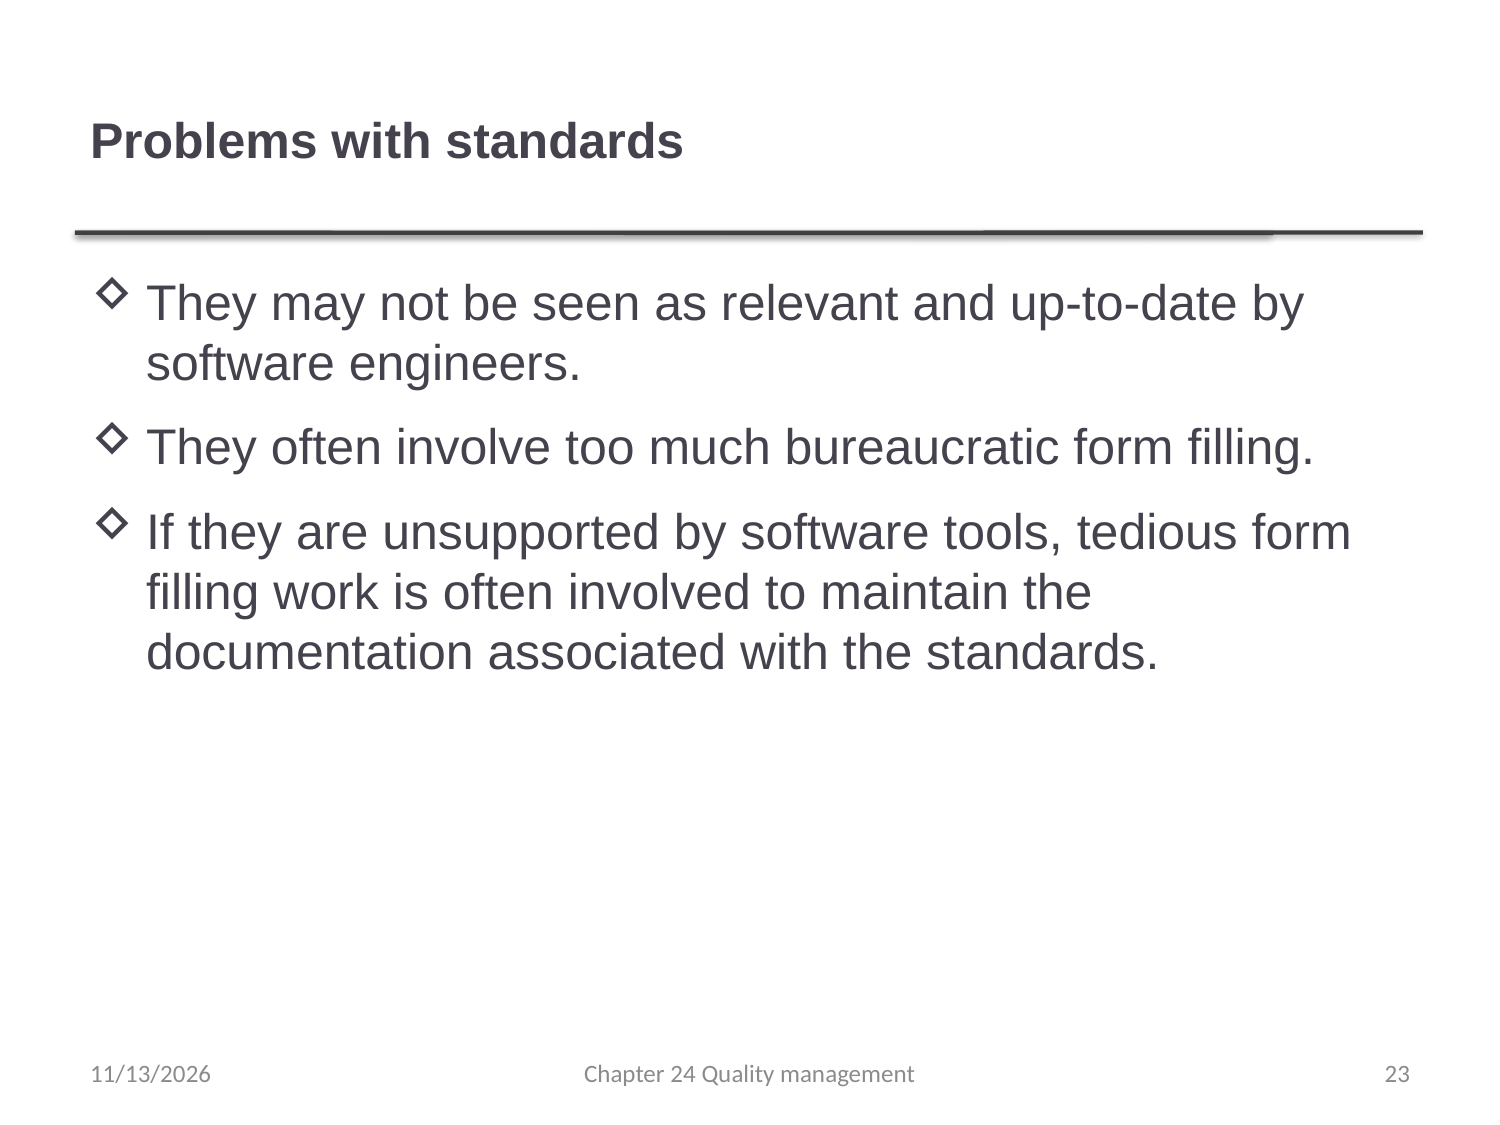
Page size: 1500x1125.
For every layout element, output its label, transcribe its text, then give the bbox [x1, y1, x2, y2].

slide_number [75, 1042, 425, 1103]
slide_number 23 [1074, 1042, 1425, 1103]
list They may not be seen as relevant and up-to-date by software engineers. They often involve too much bureaucratic form filling. If they are unsupported by software tools, tedious form filling work is often involved to maintain the documentation associated with the standards. [75, 262, 1425, 1005]
title Problems with standards [74, 44, 1272, 233]
footer Chapter 24 Quality management [512, 1042, 988, 1103]
